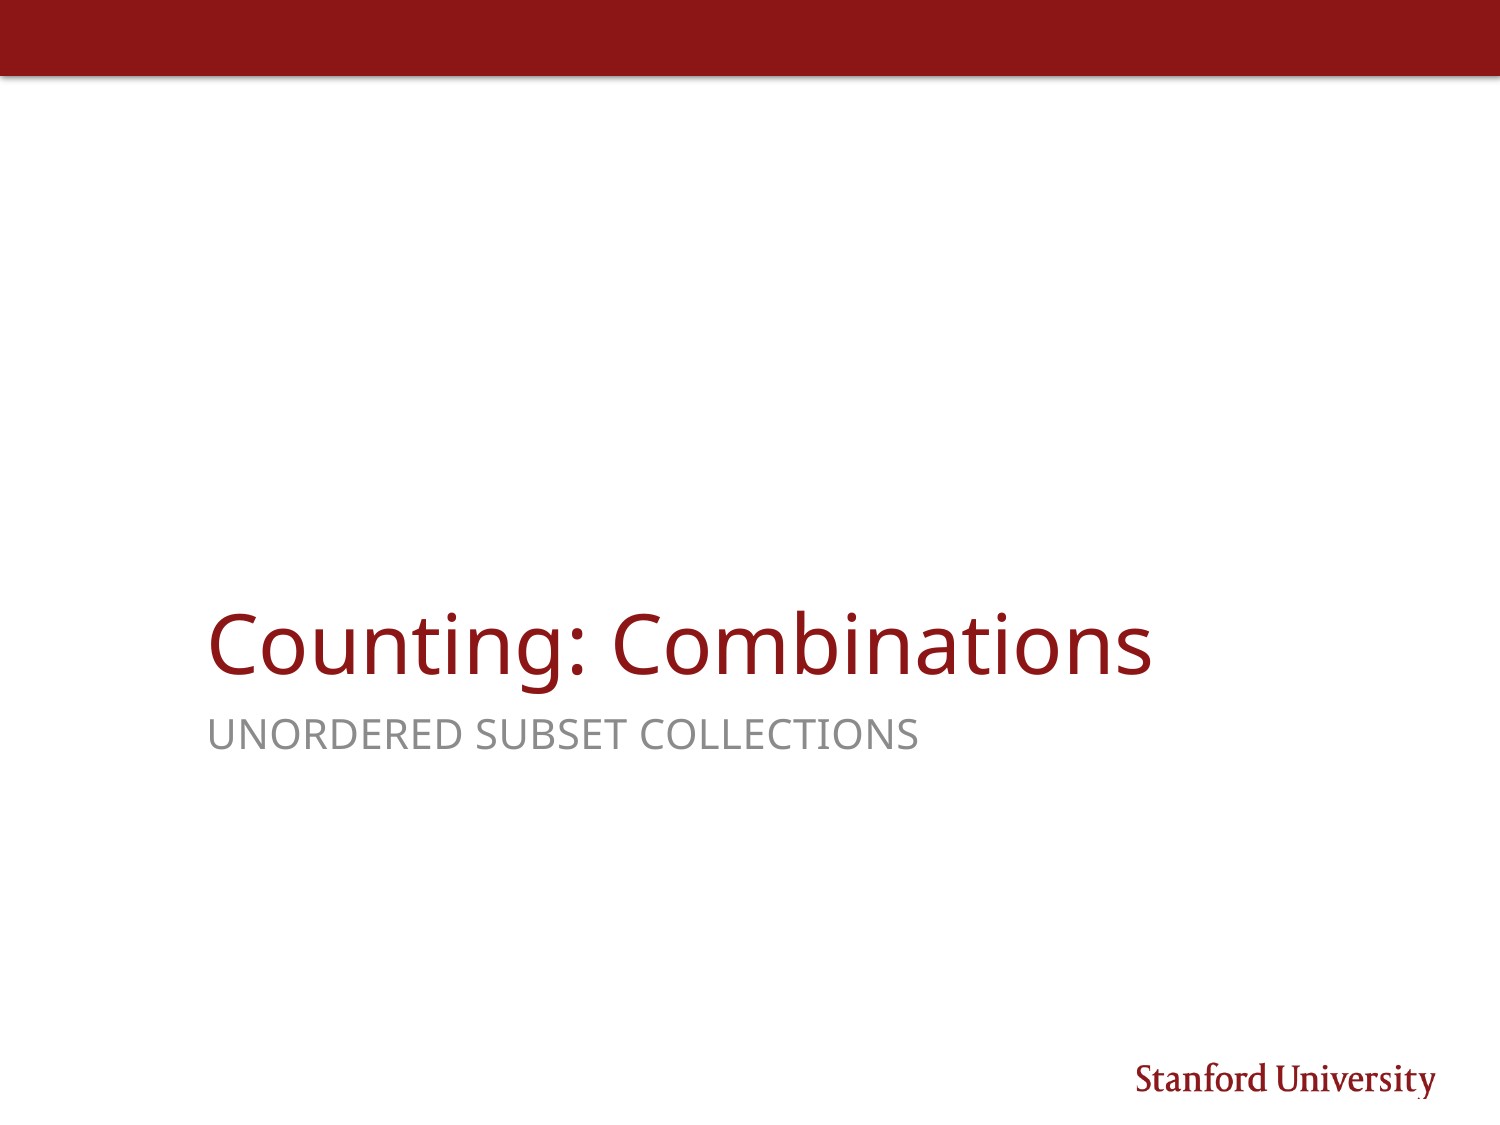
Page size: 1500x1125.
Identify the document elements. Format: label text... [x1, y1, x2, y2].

title Counting: Combinations [206, 475, 1296, 699]
list Unordered Subset Collections [206, 699, 1296, 950]
